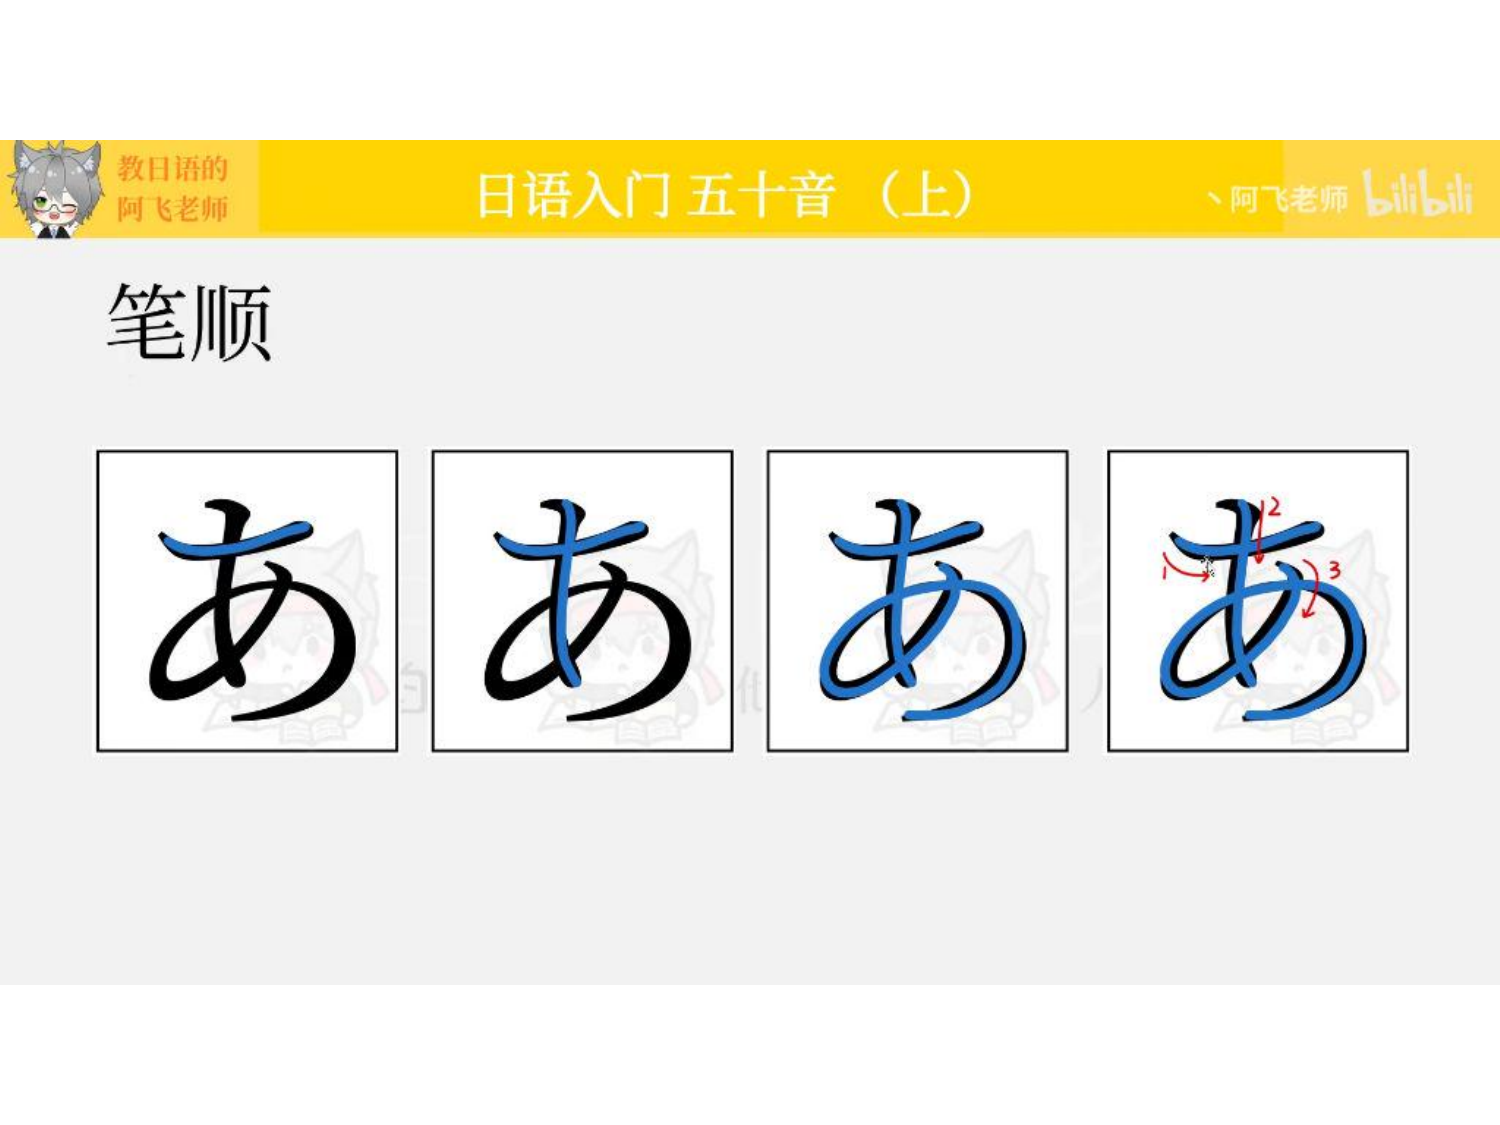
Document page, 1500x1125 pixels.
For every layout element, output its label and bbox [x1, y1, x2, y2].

picture [0, 140, 1500, 985]
